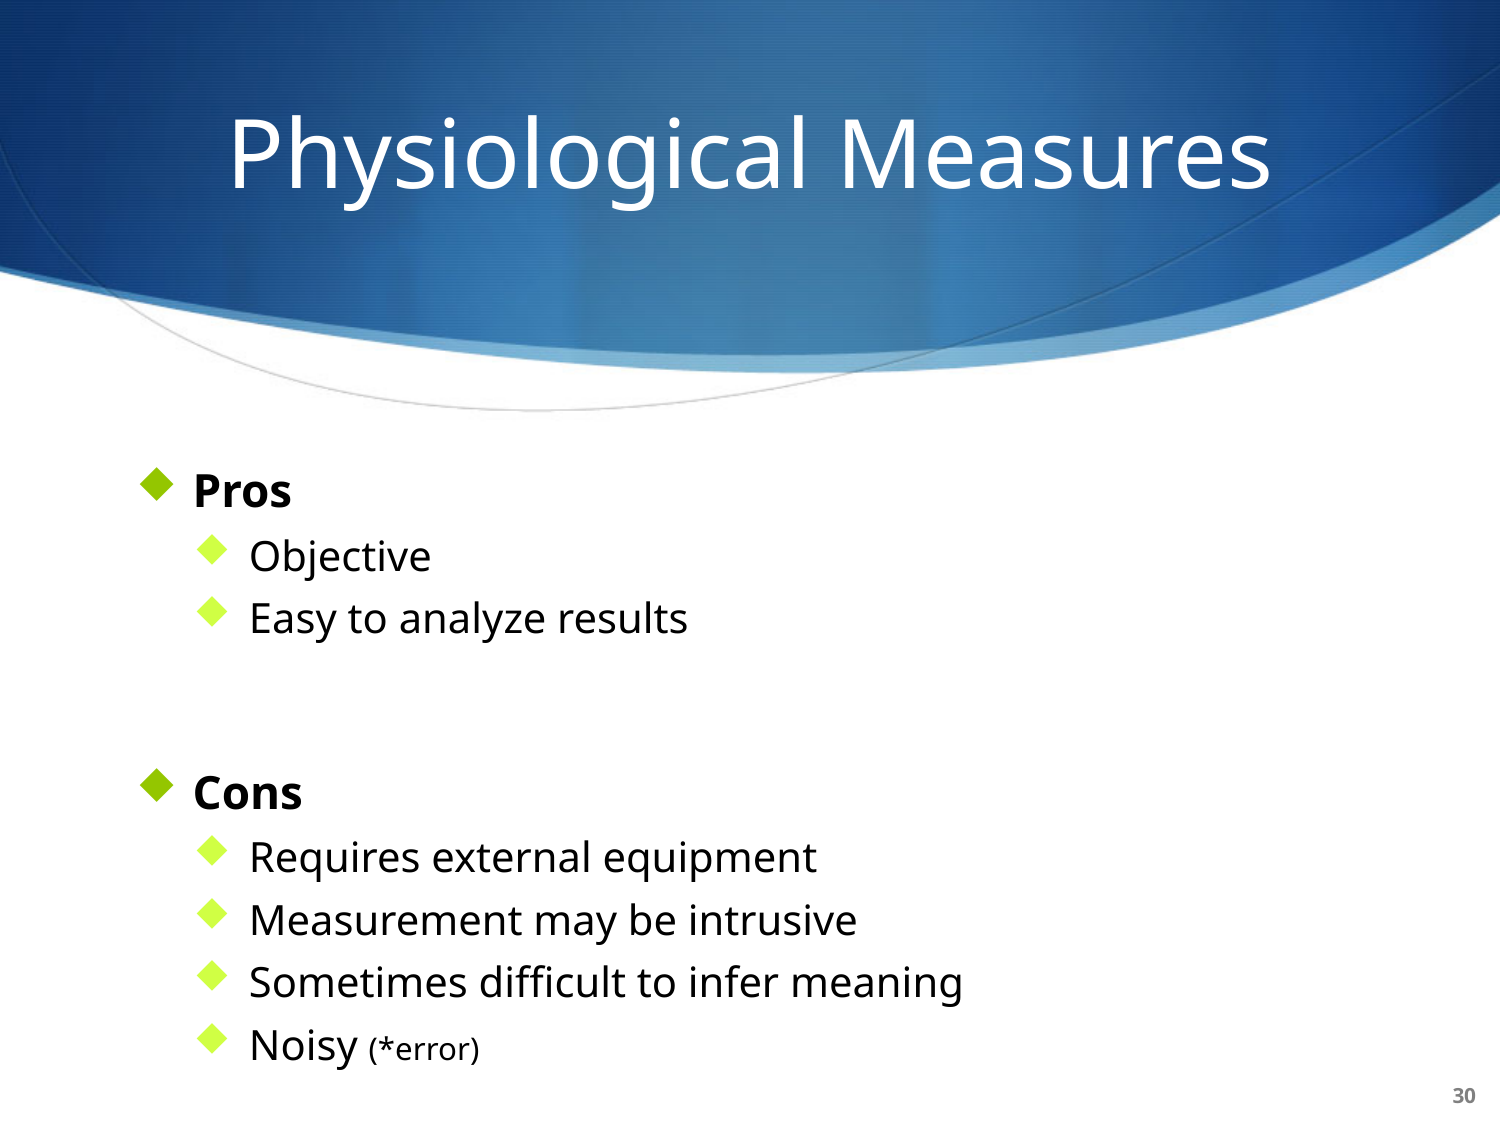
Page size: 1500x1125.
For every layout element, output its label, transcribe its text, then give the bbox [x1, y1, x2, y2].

list Pros Objective Easy to analyze results Cons Requires external equipment Measurement may be intrusive Sometimes difficult to infer meaning Noisy (*error) [121, 454, 1379, 1093]
title Physiological Measures [75, 56, 1425, 245]
picture [0, 0, 1500, 1125]
slide_number 30 [1420, 1067, 1500, 1125]
